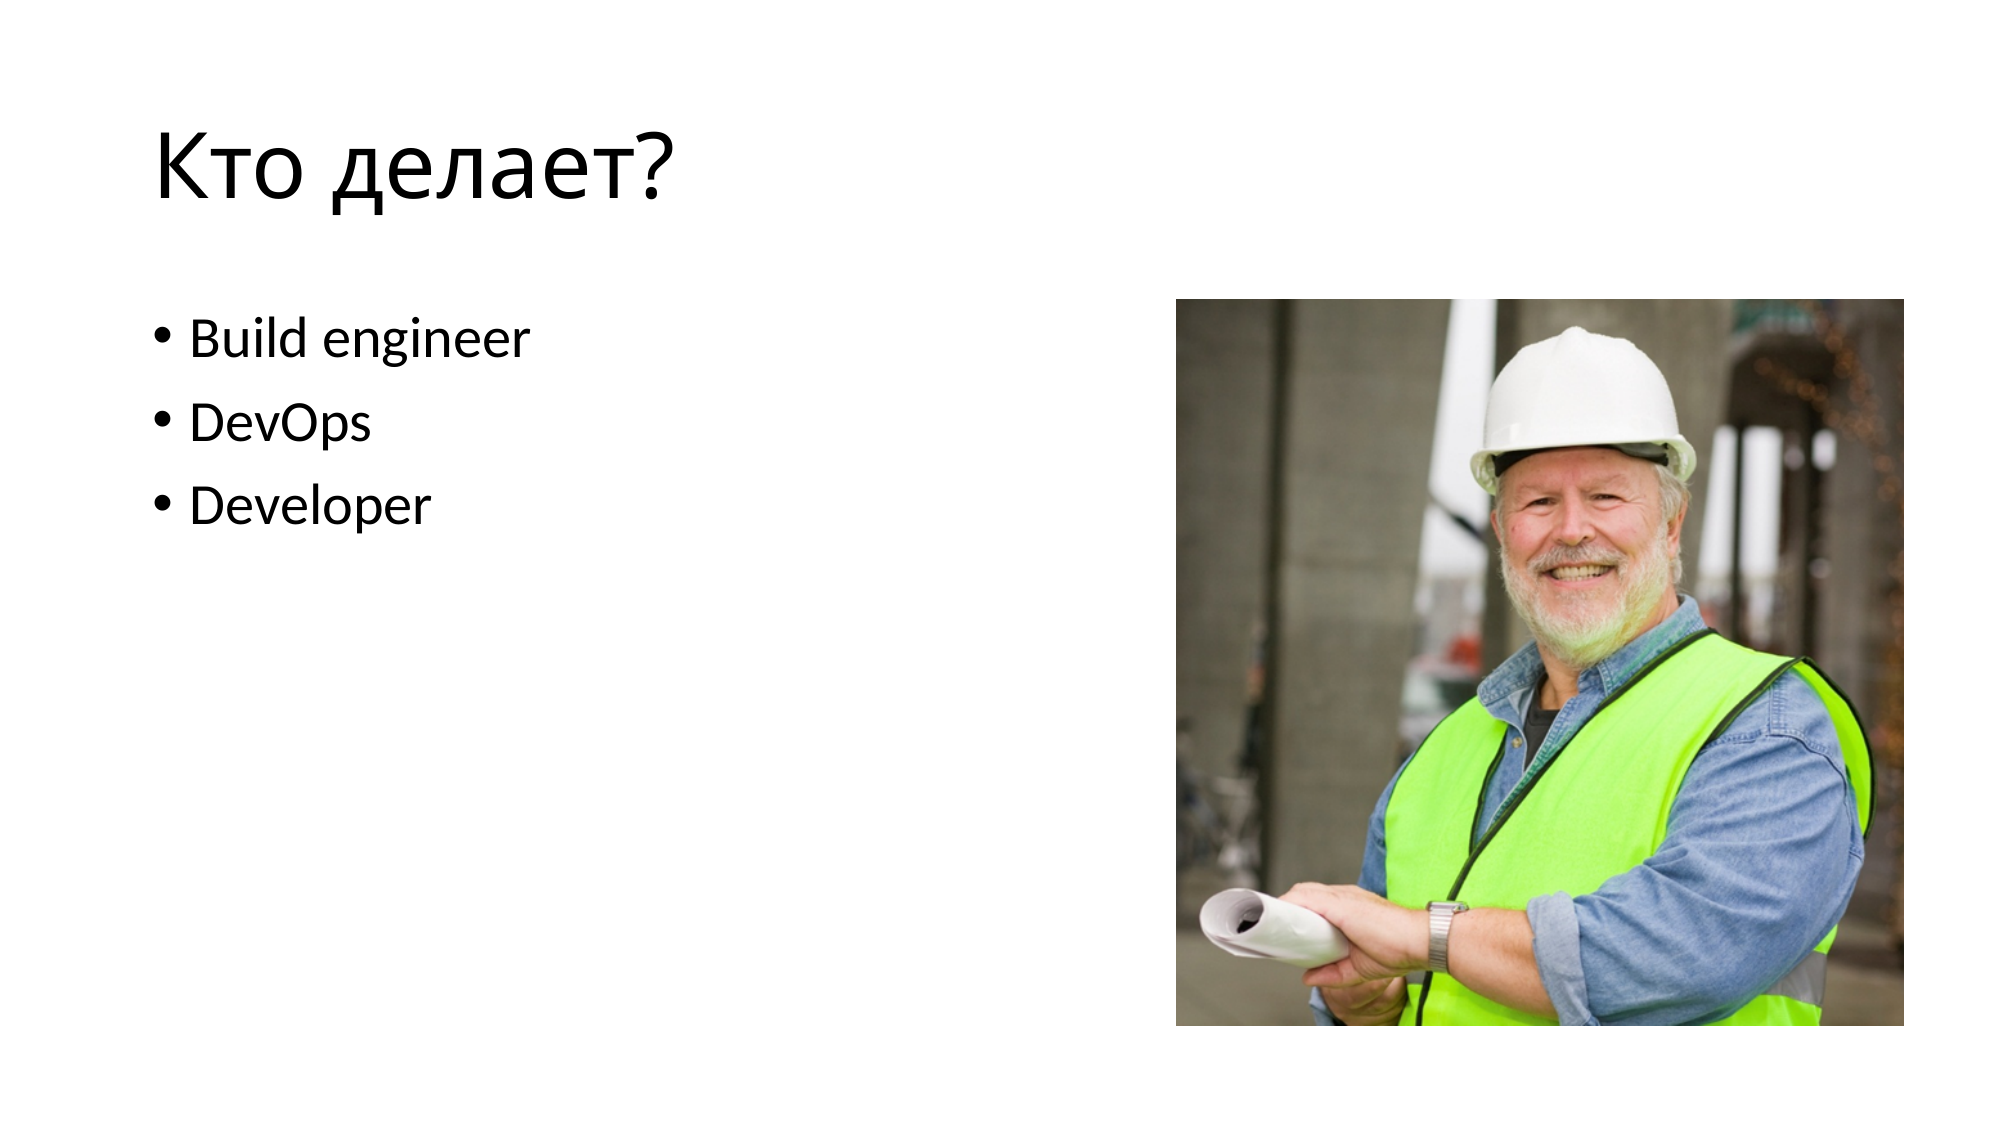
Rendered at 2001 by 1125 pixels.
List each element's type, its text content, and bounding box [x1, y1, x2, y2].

list Build engineer DevOps Developer [137, 299, 1143, 1014]
title Кто делает? [137, 59, 1863, 278]
picture [1176, 299, 1904, 1026]
